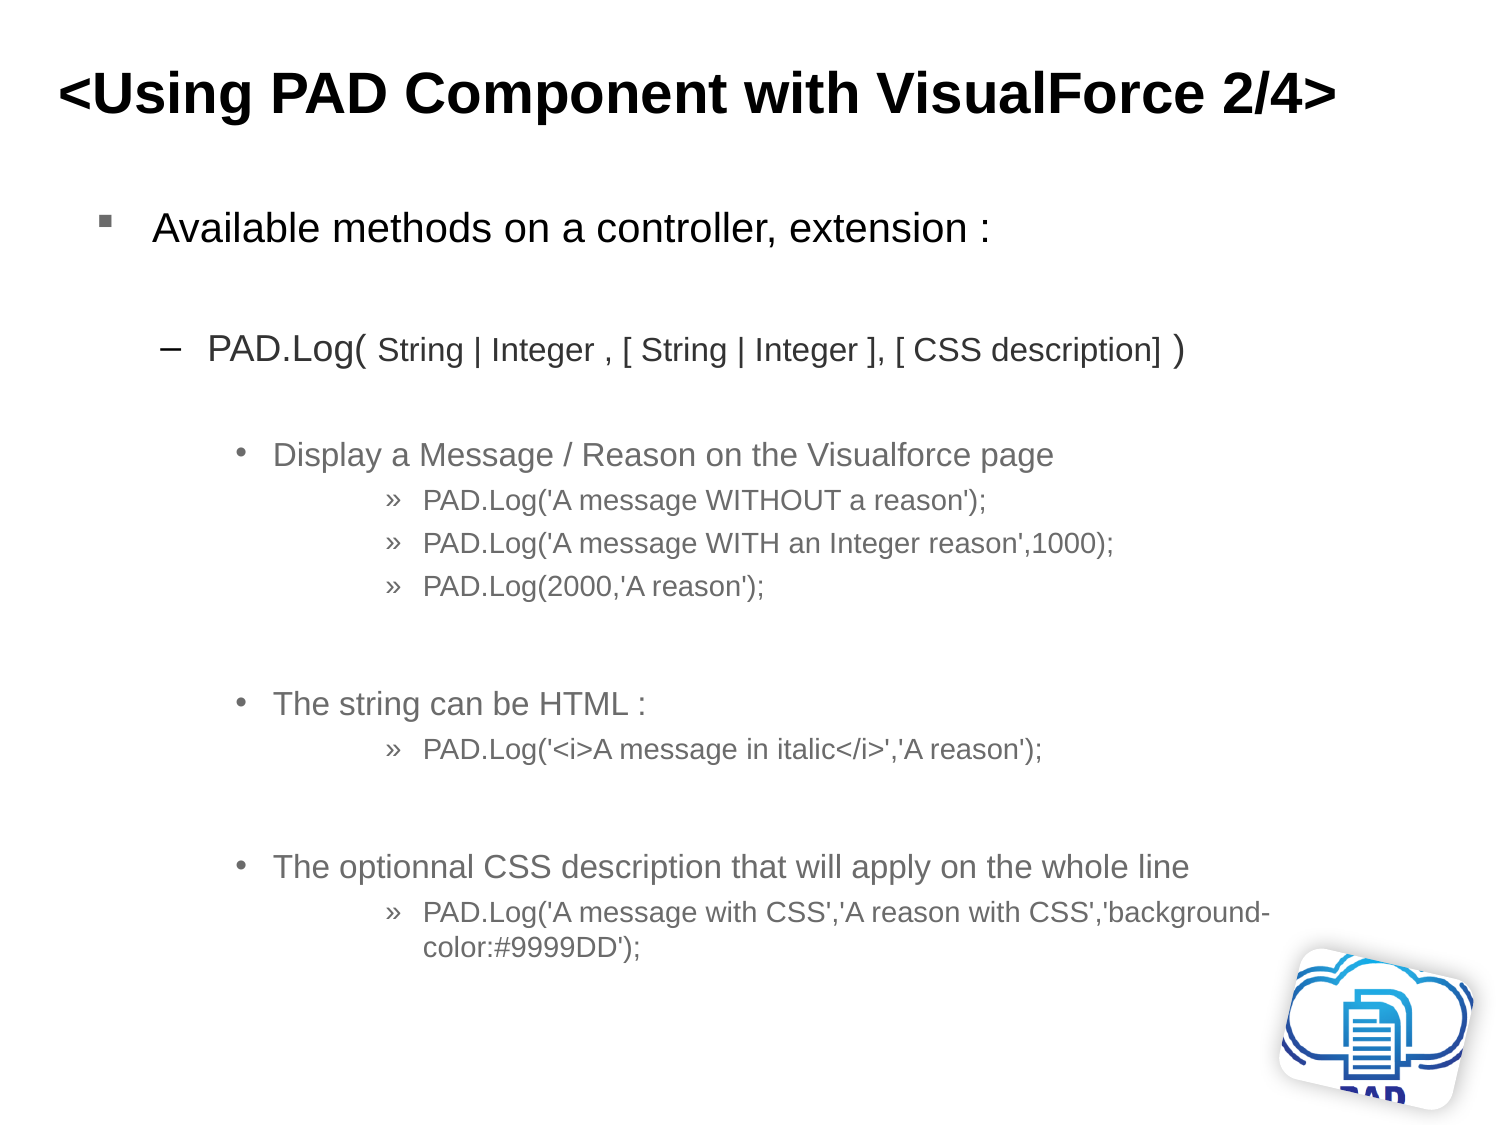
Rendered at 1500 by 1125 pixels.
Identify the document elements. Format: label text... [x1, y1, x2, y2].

text_box <Using PAD Component with VisualForce 2/4> [49, 0, 1400, 180]
picture [1425, 971, 1474, 1110]
list Available methods on a controller, extension : PAD.Log( String | Integer , [ String | Integer ], [ CSS description] ) Display a Message / Reason on the Visualforce page PAD.Log('A message WITHOUT a reason'); PAD.Log('A message WITH an Integer reason',1000); PAD.Log(2000,'A reason'); The string can be HTML : PAD.Log('<i>A message in italic</i>','A reason'); The optionnal CSS description that will apply on the whole line PAD.Log('A message with CSS','A reason with CSS','background-color:#9999DD'); [83, 190, 1425, 1125]
